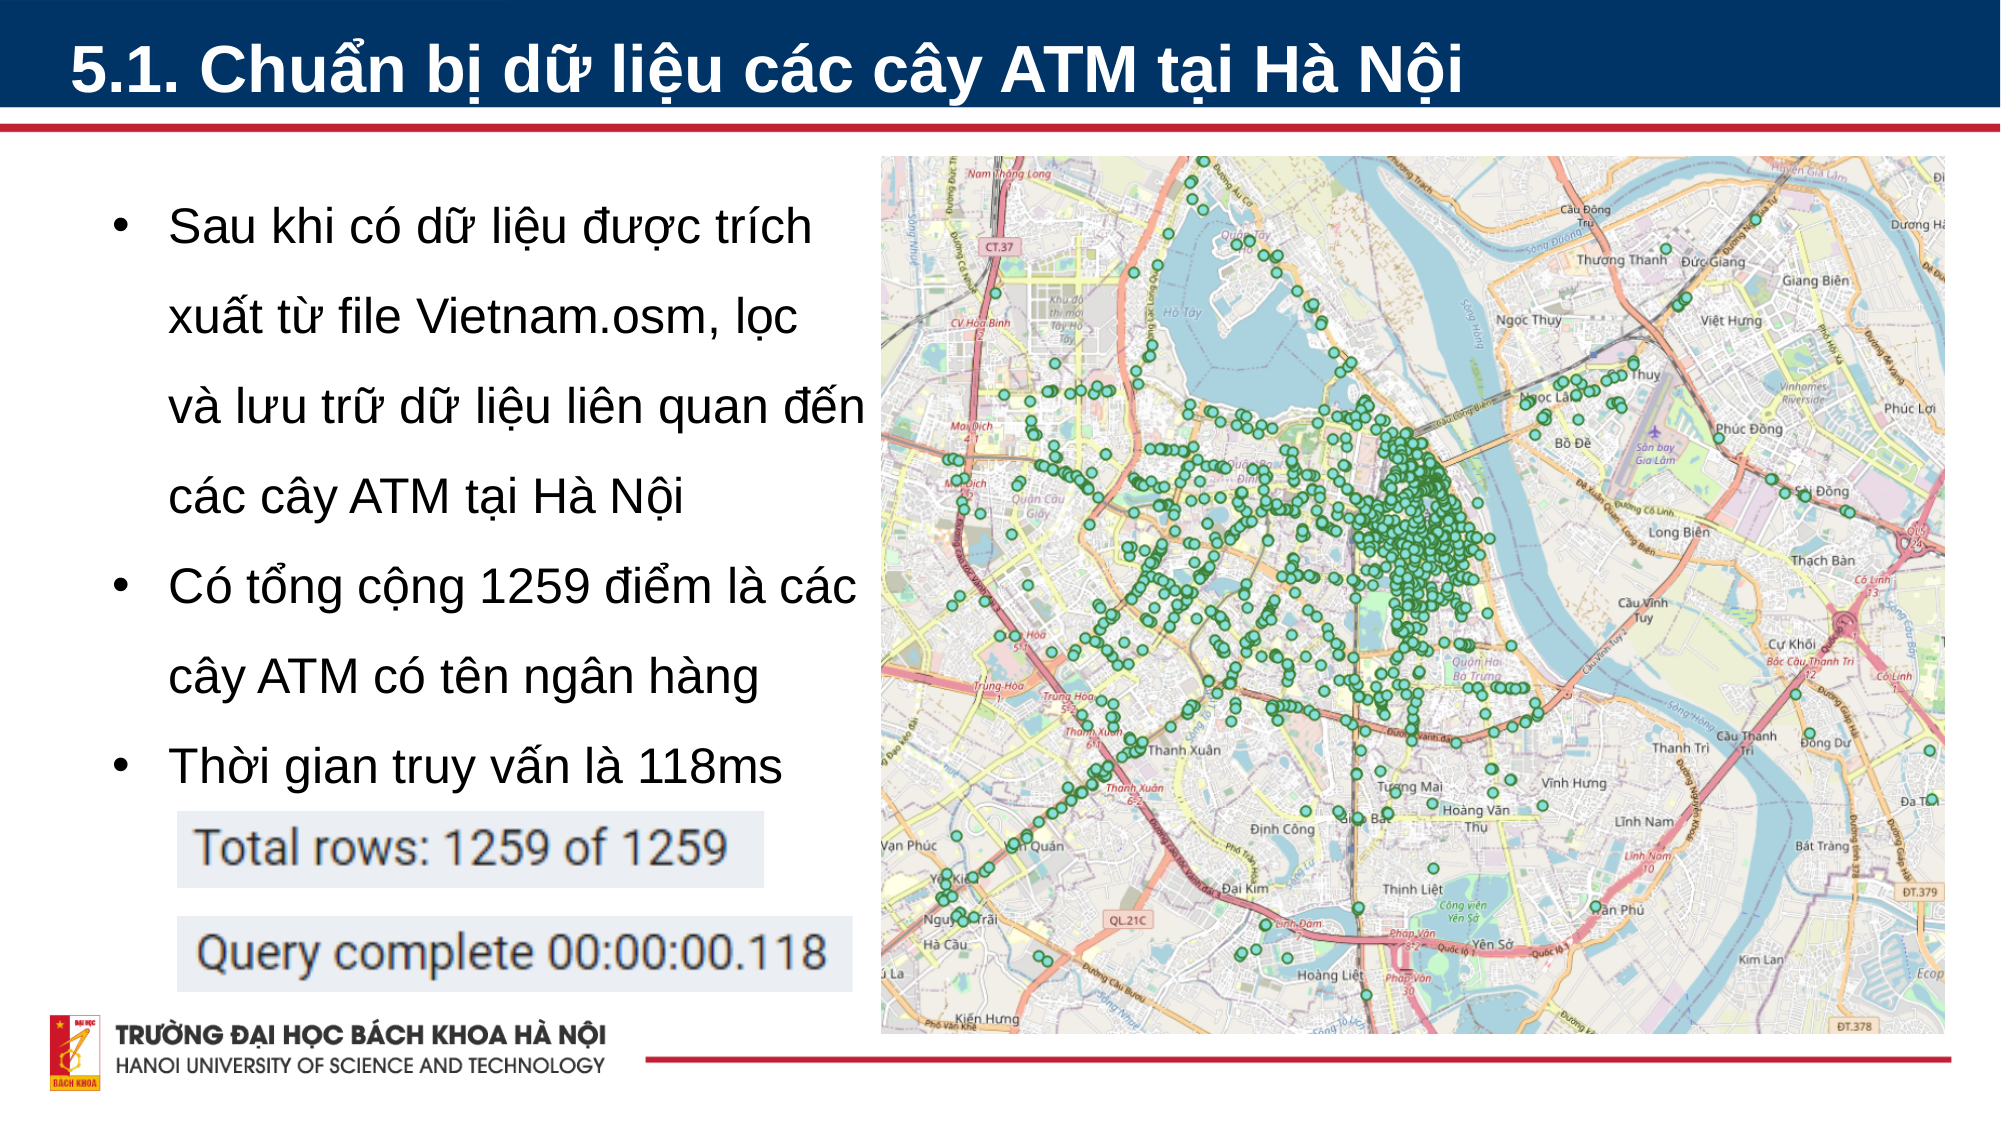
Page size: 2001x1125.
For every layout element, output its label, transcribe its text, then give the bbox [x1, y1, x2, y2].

text_box Sau khi có dữ liệu được trích xuất từ file Vietnam.osm, lọc và lưu trữ dữ liệu liên quan đến các cây ATM tại Hà Nội Có tổng cộng 1259 điểm là các cây ATM có tên ngân hàng Thời gian truy vấn là 118ms [97, 156, 879, 892]
text_box 5.1. Chuẩn bị dữ liệu các cây ATM tại Hà Nội [55, 18, 1945, 90]
picture [0, 0, 2001, 1125]
